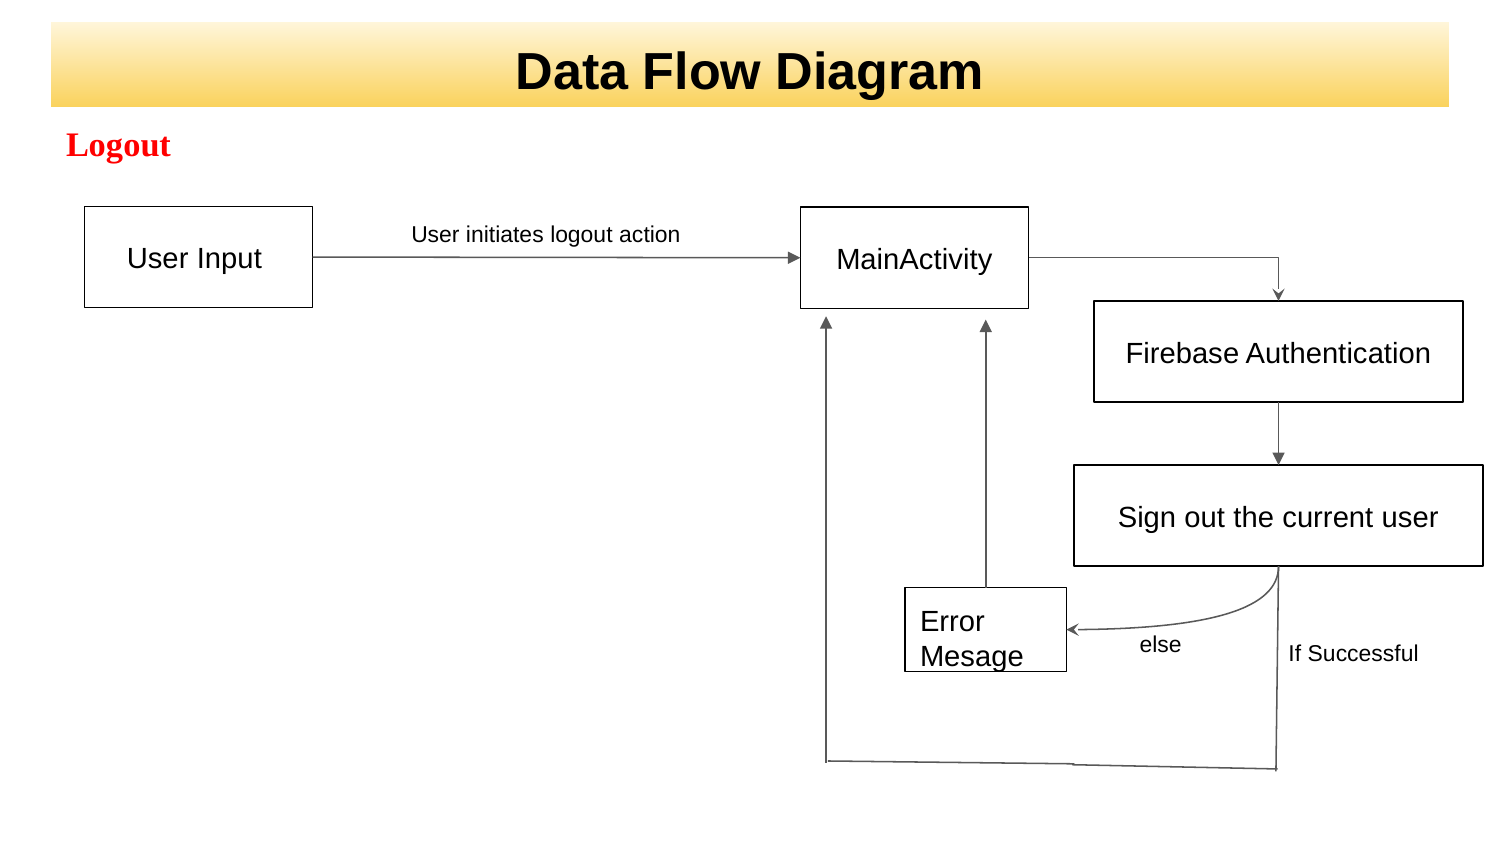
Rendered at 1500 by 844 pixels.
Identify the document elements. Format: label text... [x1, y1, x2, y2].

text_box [1028, 257, 1279, 302]
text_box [1071, 764, 1278, 770]
text_box Error Mesage [905, 587, 1067, 672]
text_box User initiates logout action [267, 221, 825, 245]
text_box else [1122, 613, 1135, 646]
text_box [830, 760, 1075, 765]
text_box User Input [84, 206, 313, 308]
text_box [1140, 491, 1205, 705]
text_box Sign out the current user [1074, 464, 1483, 567]
text_box Firebase Authentication [1093, 300, 1464, 403]
text_box Logout [51, 106, 1500, 178]
title Data Flow Diagram [51, 22, 1449, 106]
text_box MainActivity [800, 207, 1029, 309]
text_box If Successful [1283, 623, 1464, 708]
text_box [1275, 566, 1279, 765]
